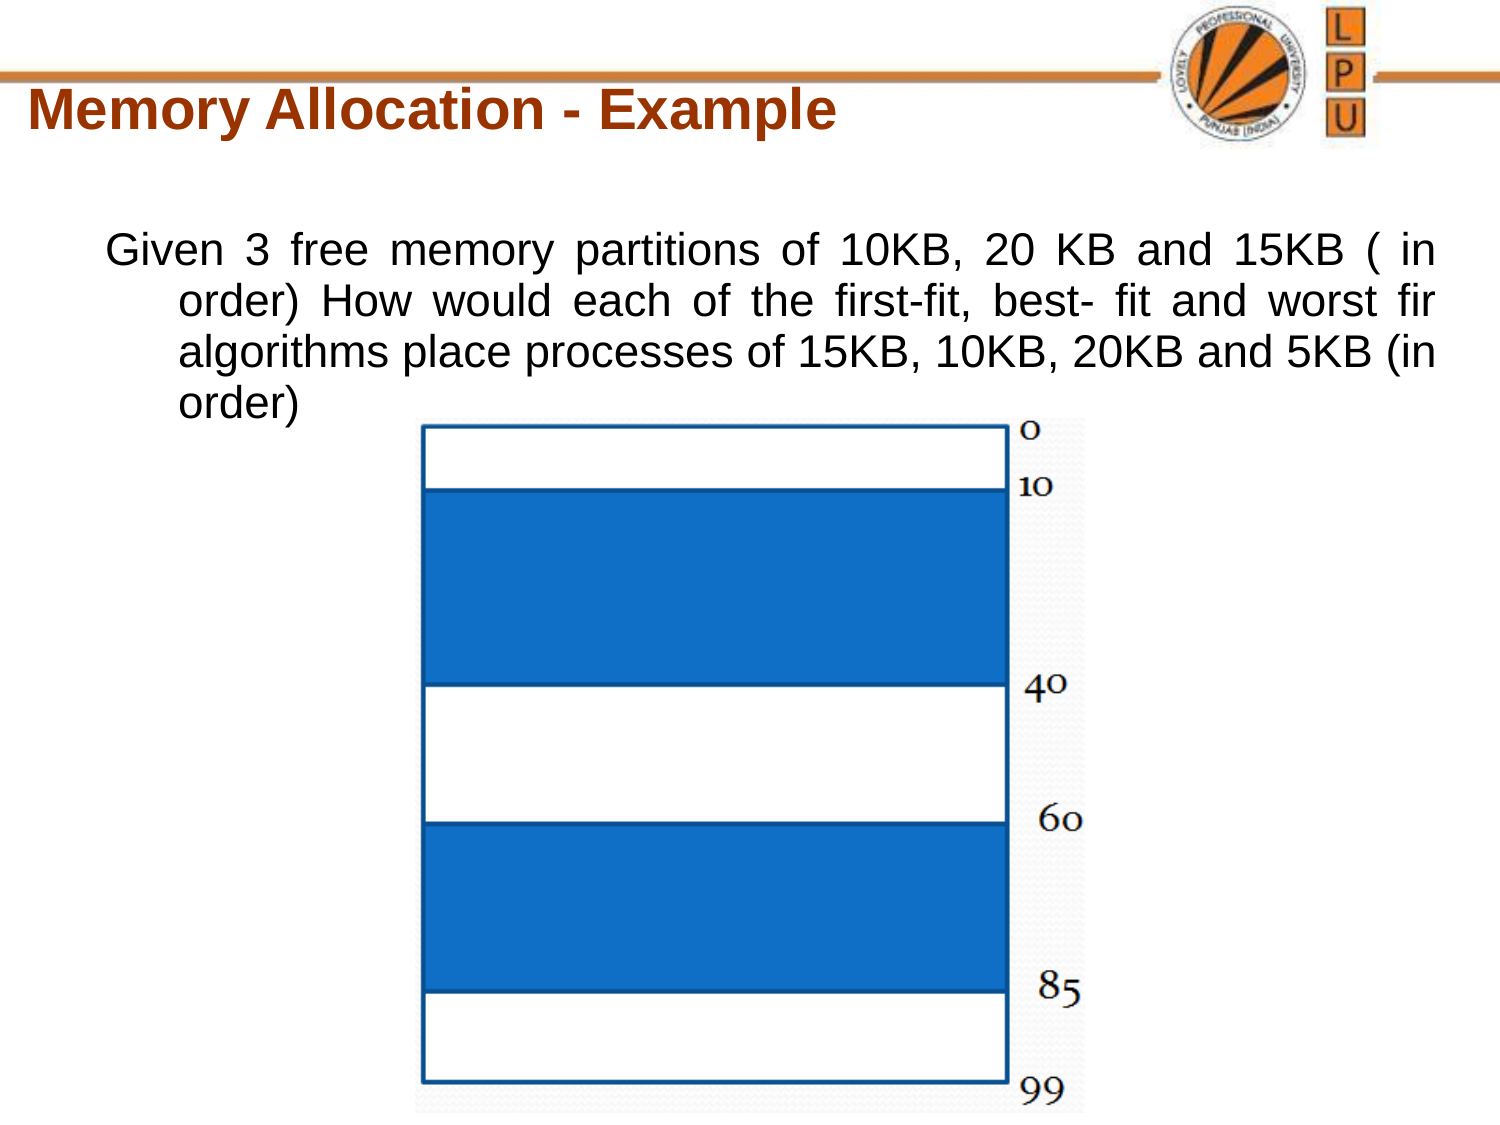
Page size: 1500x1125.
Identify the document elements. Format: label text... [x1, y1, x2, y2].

picture [0, 0, 1500, 1125]
text_box Memory Allocation - Example [12, 0, 1237, 150]
text_box Given 3 free memory partitions of 10KB, 20 KB and 15KB ( in order) How would each of the first-fit, best- fit and worst fir algorithms place processes of 15KB, 10KB, 20KB and 5KB (in order) [37, 224, 1438, 1063]
